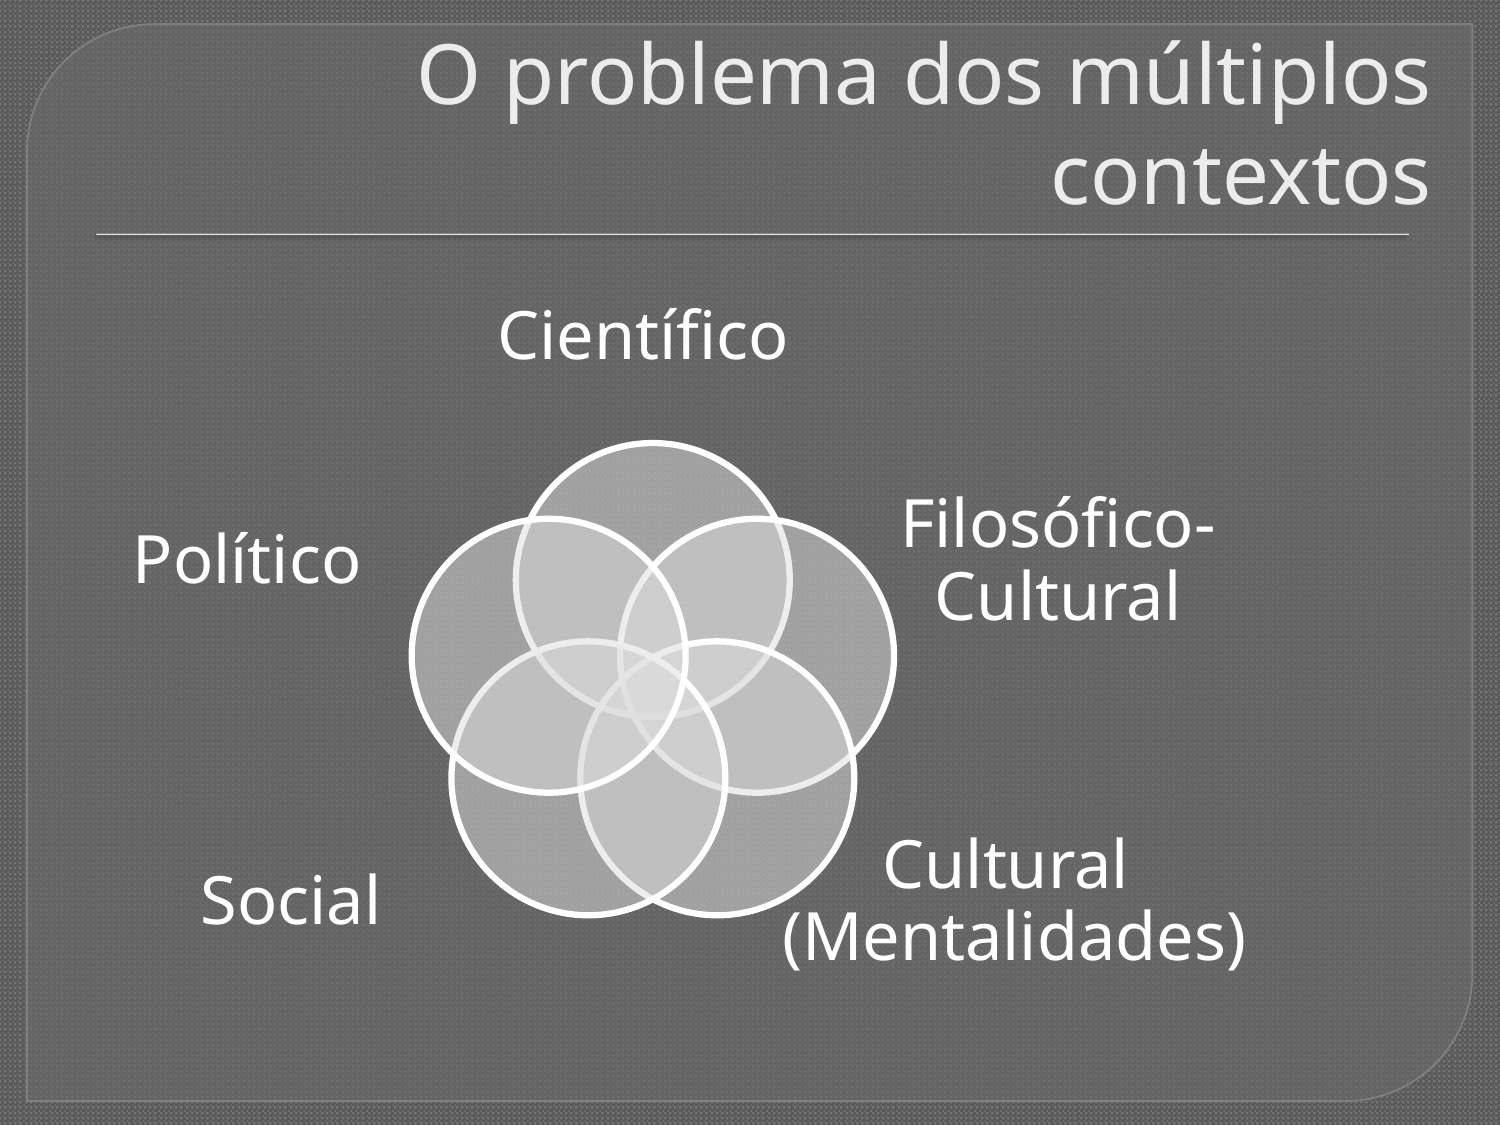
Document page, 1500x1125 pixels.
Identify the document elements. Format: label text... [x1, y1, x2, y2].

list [88, 219, 1277, 1003]
title O problema dos múltiplos contextos [17, 41, 1447, 230]
